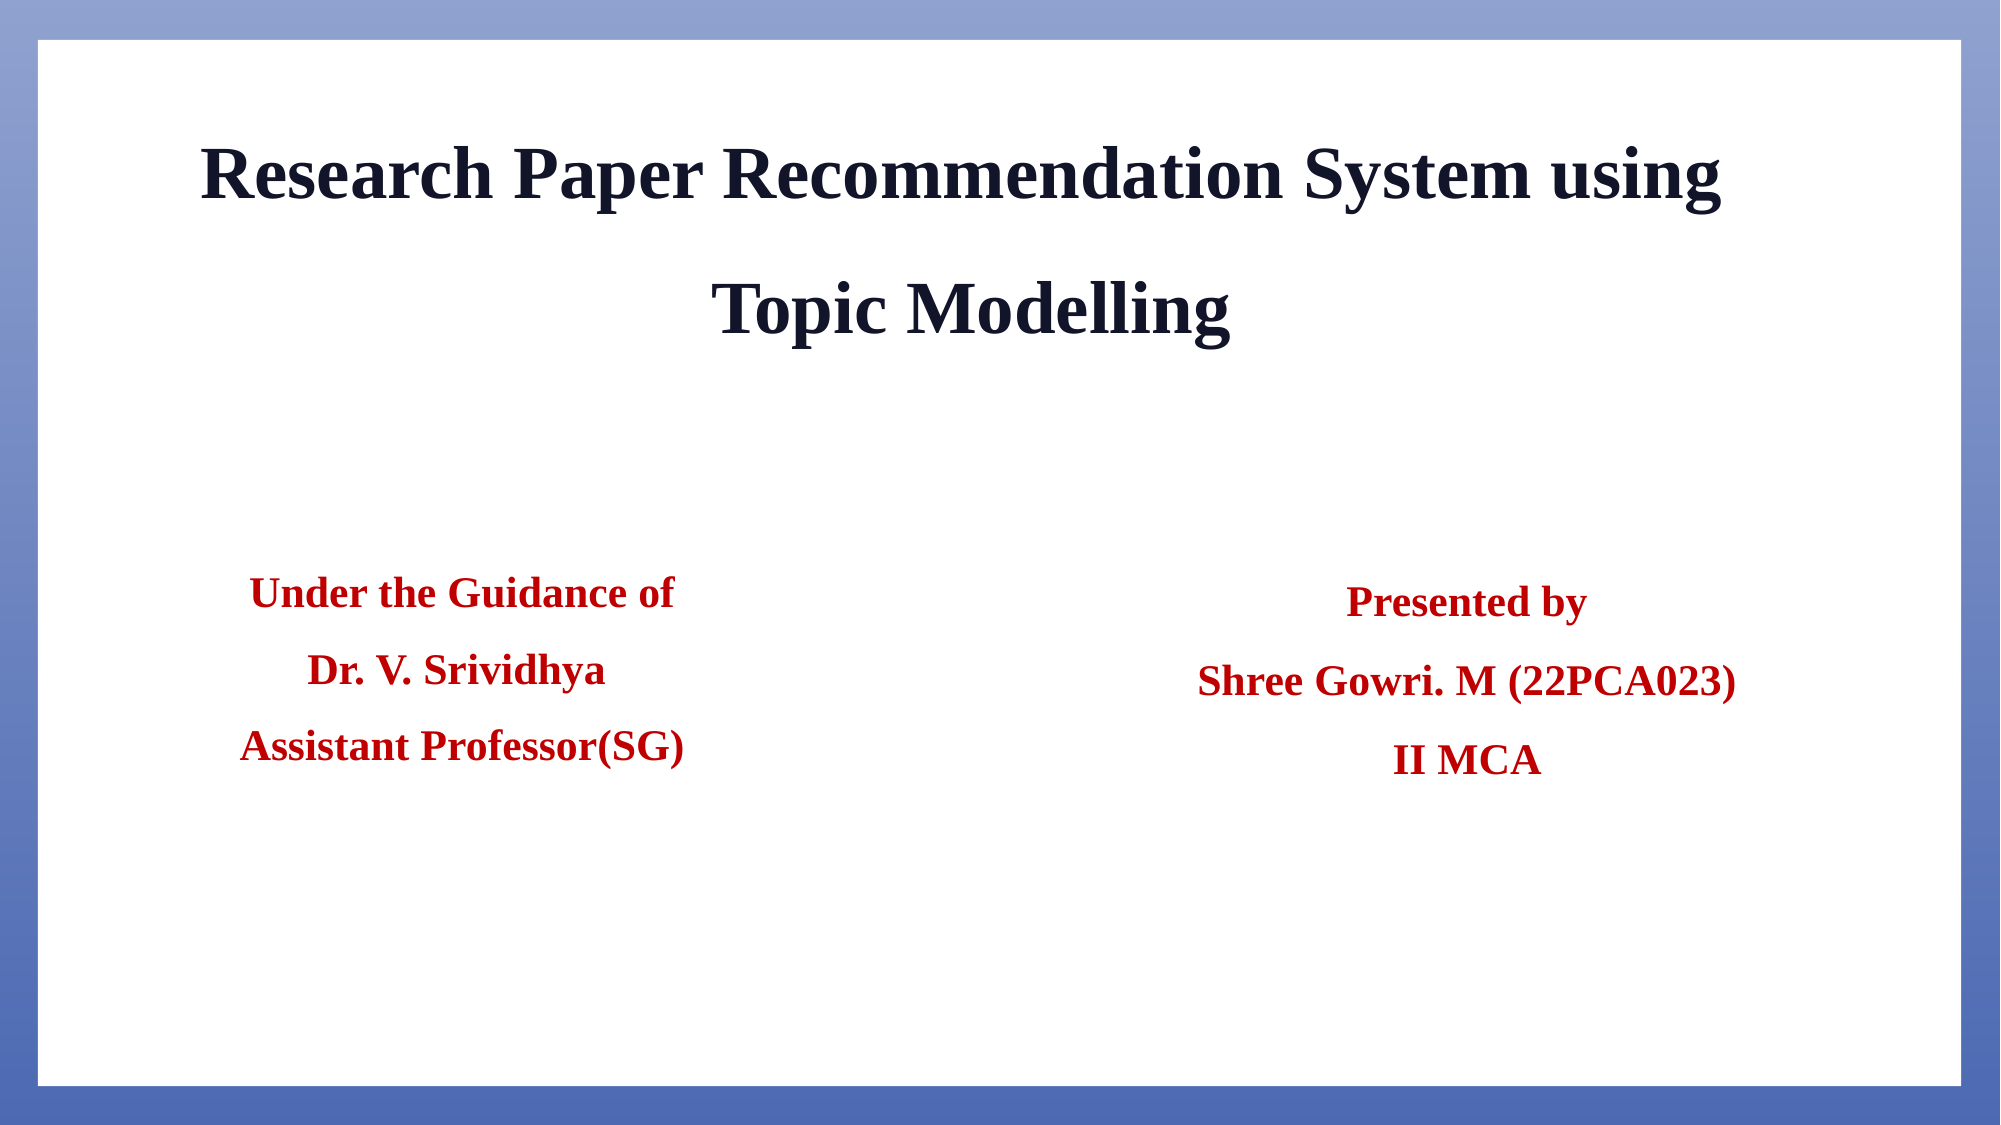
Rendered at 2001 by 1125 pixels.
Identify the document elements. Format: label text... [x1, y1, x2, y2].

subtitle Under the Guidance of Dr. V. Srividhya Assistant Professor(SG) [169, 562, 748, 802]
text_box Presented by Shree Gowri. M (22PCA023) II MCA [1103, 539, 1831, 791]
title Research Paper Recommendation System using Topic Modelling [150, 38, 1793, 388]
